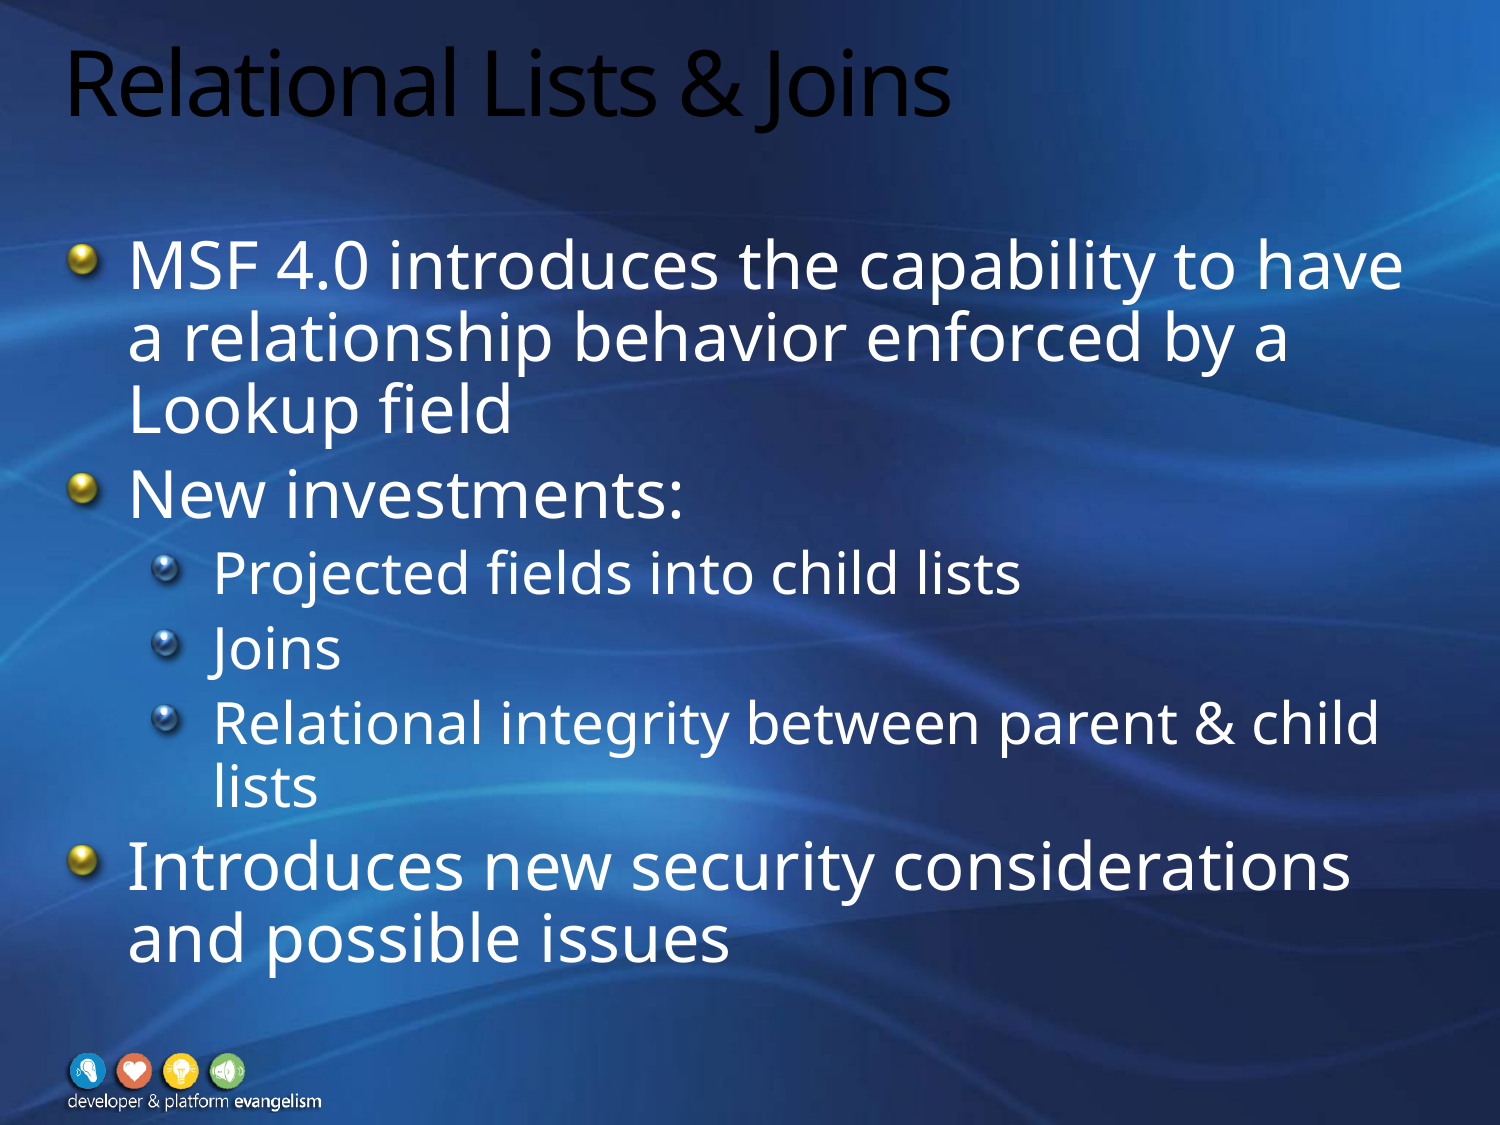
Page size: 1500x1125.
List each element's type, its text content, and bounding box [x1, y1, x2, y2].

picture [0, 0, 1500, 1125]
title Relational Lists & Joins [62, 37, 1438, 138]
list MSF 4.0 introduces the capability to have a relationship behavior enforced by a Lookup field New investments: Projected fields into child lists Joins Relational integrity between parent & child lists Introduces new security considerations and possible issues [62, 231, 1438, 934]
